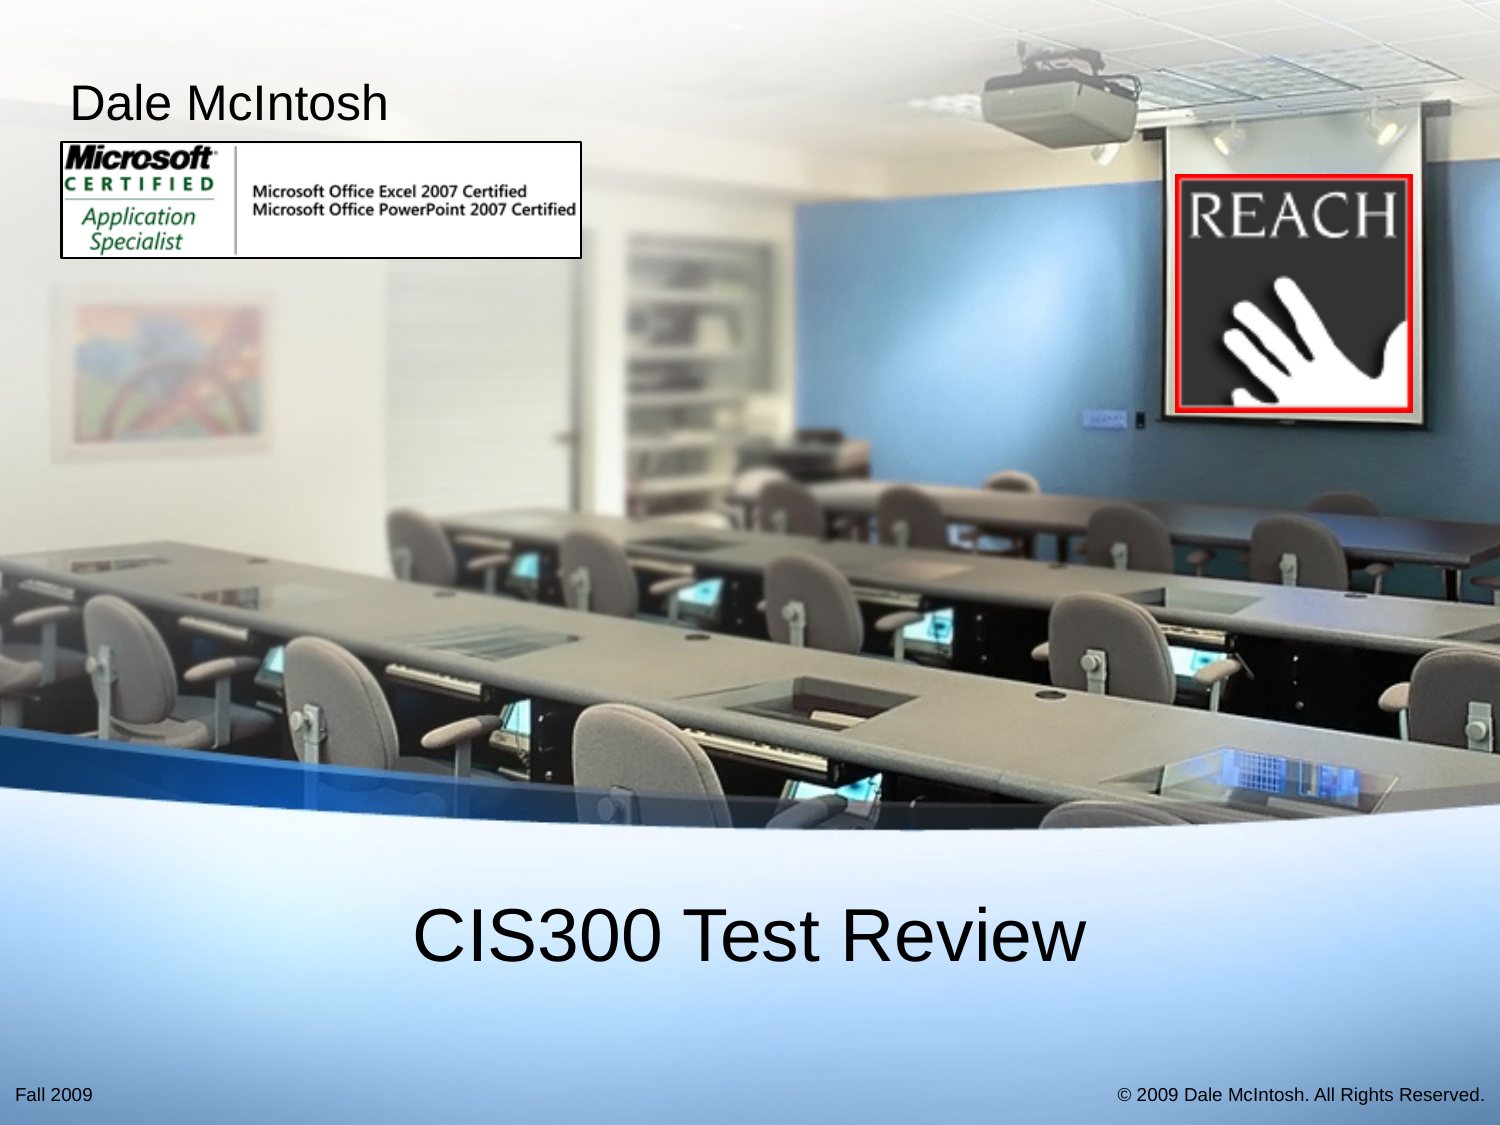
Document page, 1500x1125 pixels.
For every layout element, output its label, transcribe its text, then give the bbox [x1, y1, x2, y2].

text_box Fall 2009 [0, 1074, 400, 1125]
picture [0, 0, 1500, 1125]
subtitle Dale McIntosh [54, 62, 668, 276]
text_box © 2009 Dale McIntosh. All Rights Reserved. [1012, 1074, 1500, 1125]
title CIS300 Test Review [112, 849, 1388, 1013]
